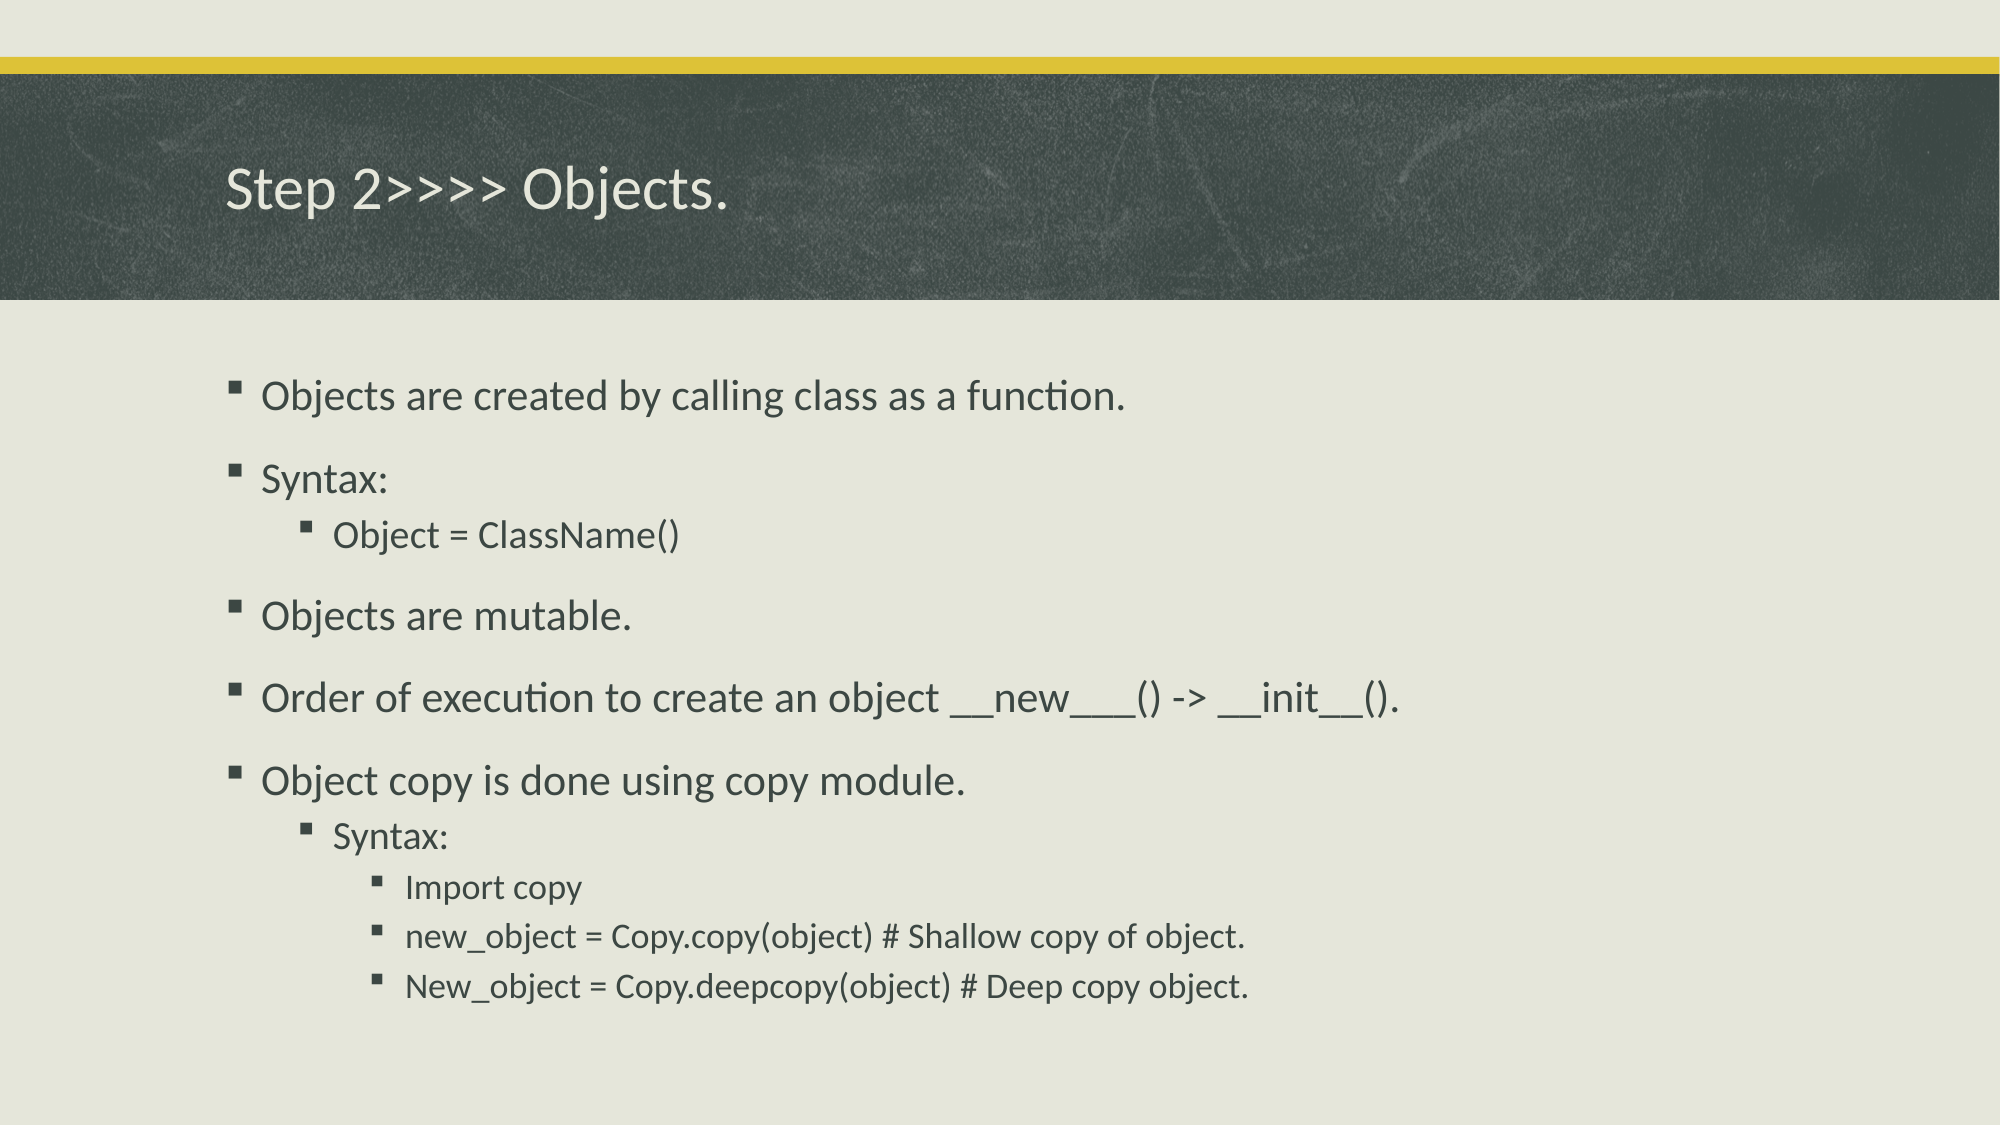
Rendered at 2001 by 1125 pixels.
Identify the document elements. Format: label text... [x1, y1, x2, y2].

list Objects are created by calling class as a function. Syntax: Object = ClassName() Objects are mutable. Order of execution to create an object __new___() -> __init__(). Object copy is done using copy module. Syntax: Import copy new_object = Copy.copy(object) # Shallow copy of object. New_object = Copy.deepcopy(object) # Deep copy object. [210, 359, 1790, 1014]
title Step 2>>>> Objects. [210, 76, 1790, 300]
picture [0, 74, 2000, 300]
